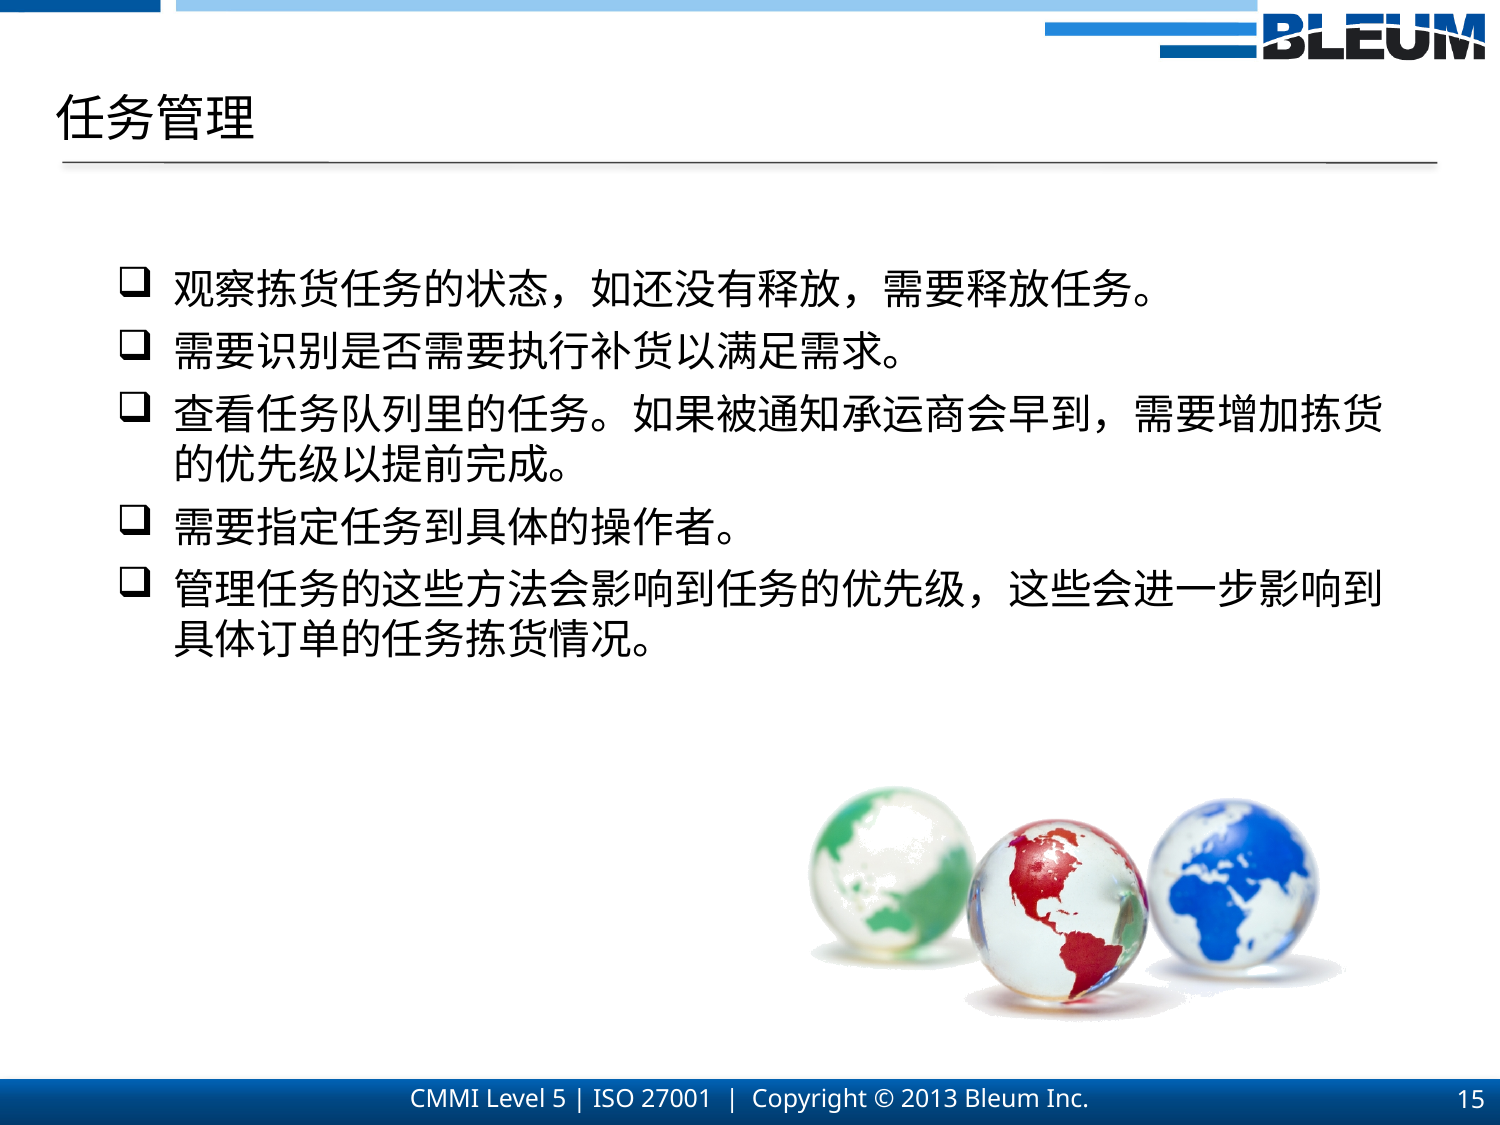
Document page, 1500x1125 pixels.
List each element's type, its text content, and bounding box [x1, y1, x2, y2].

picture [0, 0, 1500, 1125]
title 任务管理 [41, 78, 1169, 185]
text_box 观察拣货任务的状态，如还没有释放，需要释放任务。 需要识别是否需要执行补货以满足需求。 查看任务队列里的任务。如果被通知承运商会早到，需要增加拣货的优先级以提前完成。 需要指定任务到具体的操作者。 管理任务的这些方法会影响到任务的优先级，这些会进一步影响到具体订单的任务拣货情况。 [101, 255, 1425, 671]
slide_number 15 [1175, 1076, 1500, 1125]
text_box [74, 224, 1425, 1038]
